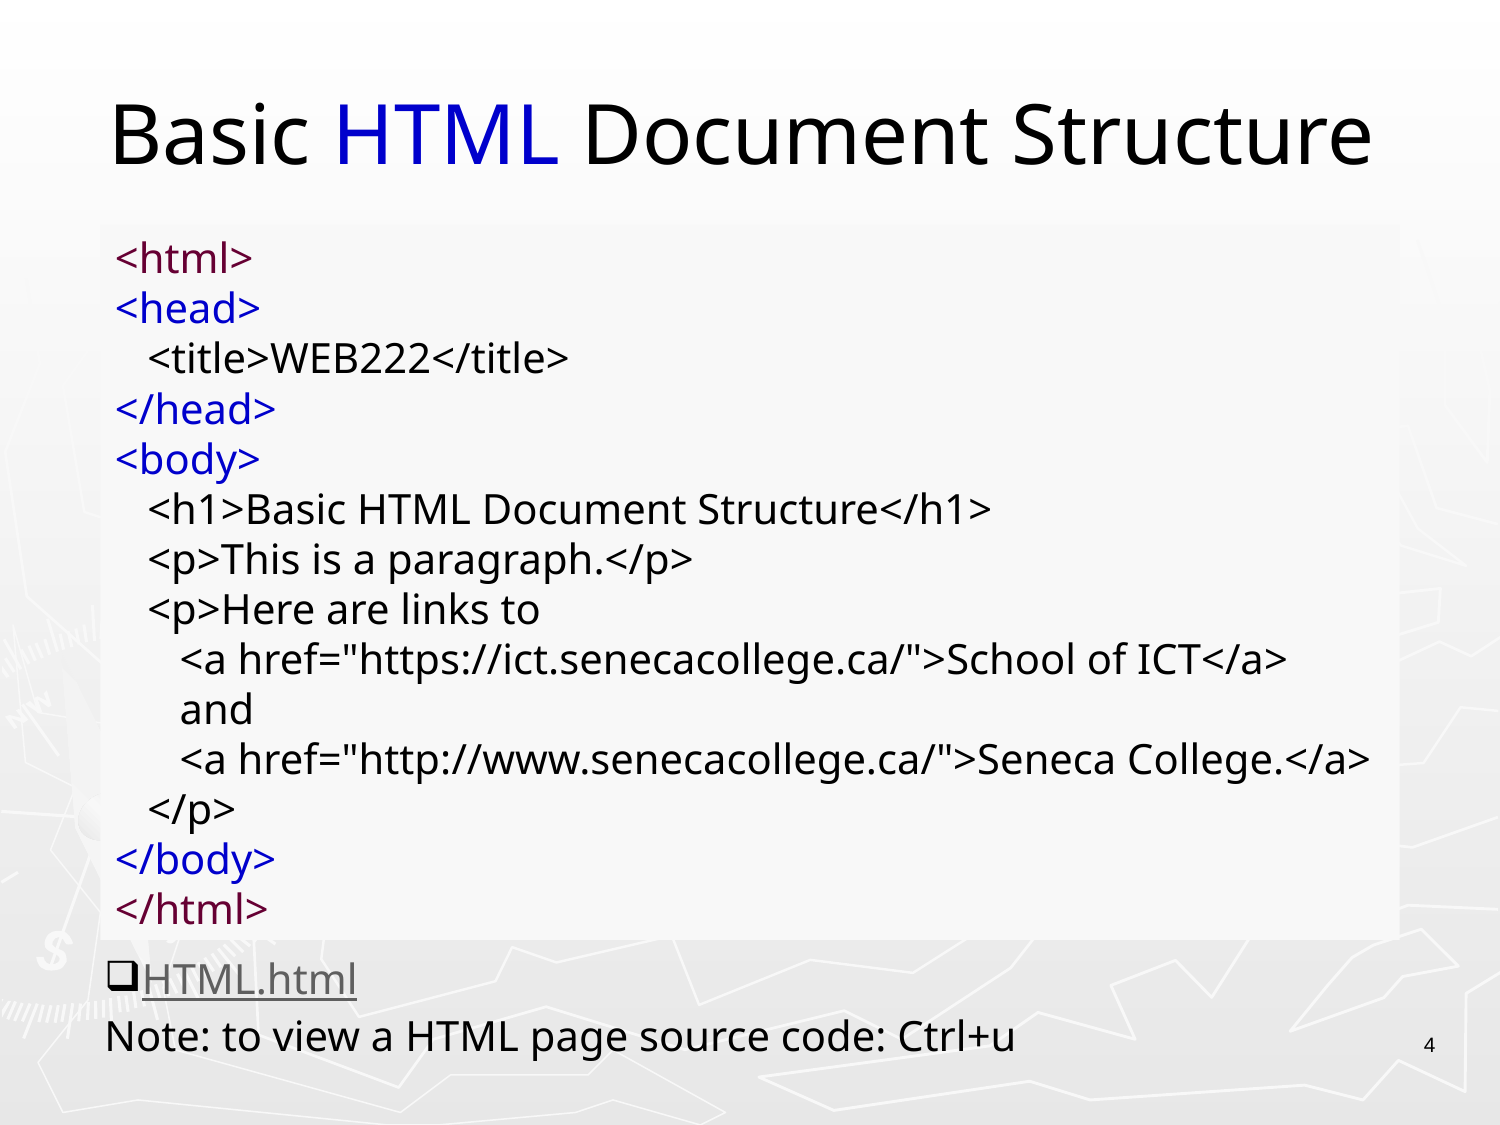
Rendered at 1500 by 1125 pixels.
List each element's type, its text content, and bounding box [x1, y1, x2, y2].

slide_number 4 [1074, 1024, 1451, 1103]
title Basic HTML Document Structure [41, 37, 1443, 225]
text_box HTML.html Note: to view a HTML page source code: Ctrl+u [89, 945, 1032, 1068]
text_box <html> <head> <title>WEB222</title> </head> <body> <h1>Basic HTML Document Structure</h1> <p>This is a paragraph.</p> <p>Here are links to <a href="https://ict.senecacollege.ca/">School of ICT</a> and <a href="http://www.senecacollege.ca/">Seneca College.</a> </p> </body> </html> [100, 224, 1400, 940]
